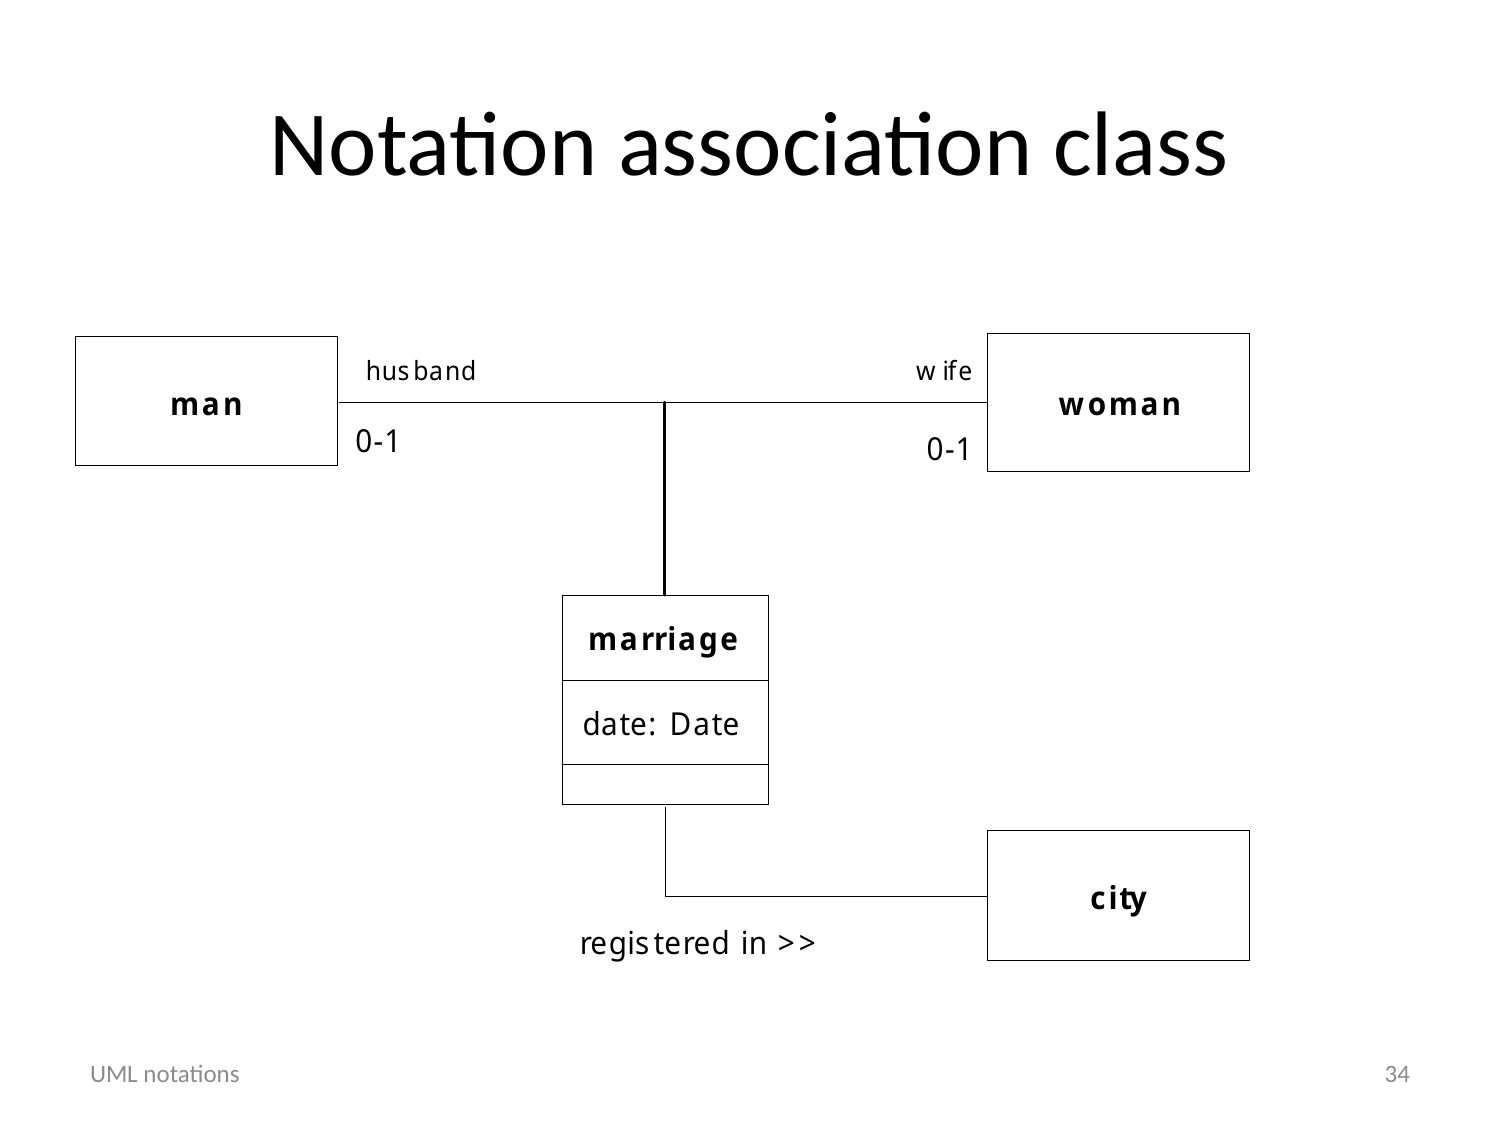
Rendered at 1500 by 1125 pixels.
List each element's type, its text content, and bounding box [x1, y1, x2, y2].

slide_number UML notations [75, 1042, 425, 1103]
title Notation association class [75, 45, 1425, 233]
slide_number 34 [1074, 1042, 1425, 1103]
picture [74, 333, 1263, 1006]
